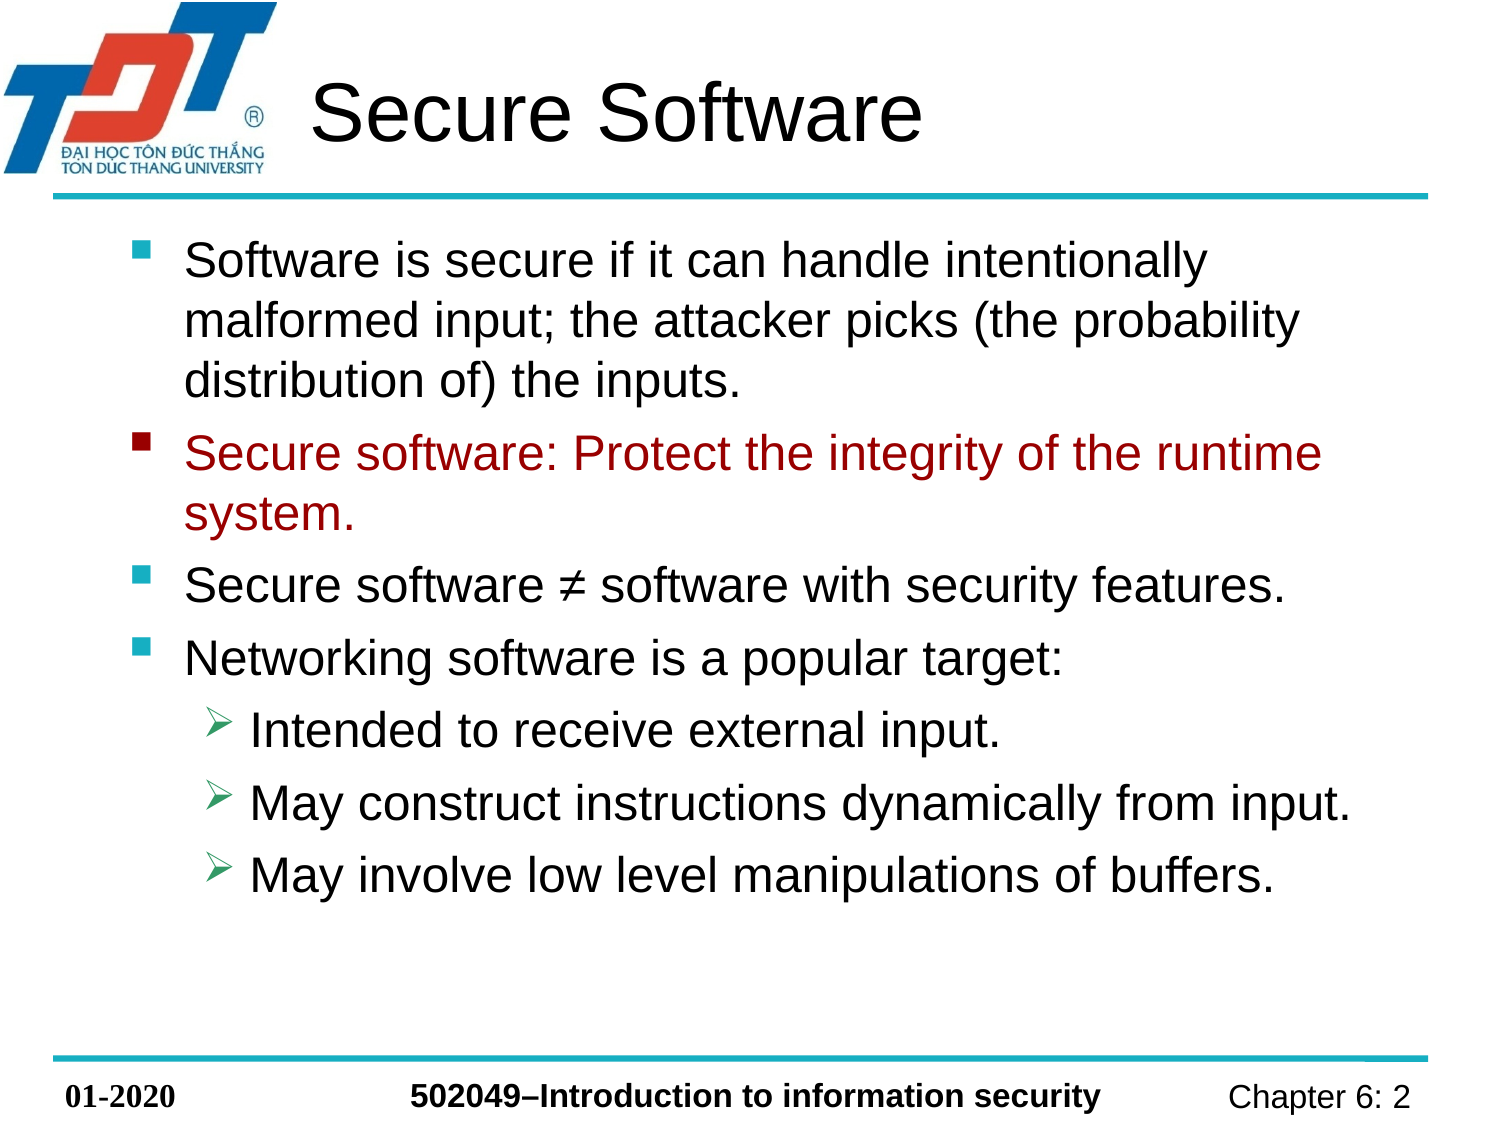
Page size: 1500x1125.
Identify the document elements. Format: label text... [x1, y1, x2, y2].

title Secure Software [295, 42, 1500, 173]
list Software is secure if it can handle intentionally malformed input; the attacker picks (the probability distribution of) the inputs. Secure software: Protect the integrity of the runtime system. Secure software ≠ software with security features. Networking software is a popular target: Intended to receive external input. May construct instructions dynamically from input. May involve low level manipulations of buffers. [112, 220, 1400, 965]
picture [3, 2, 277, 174]
